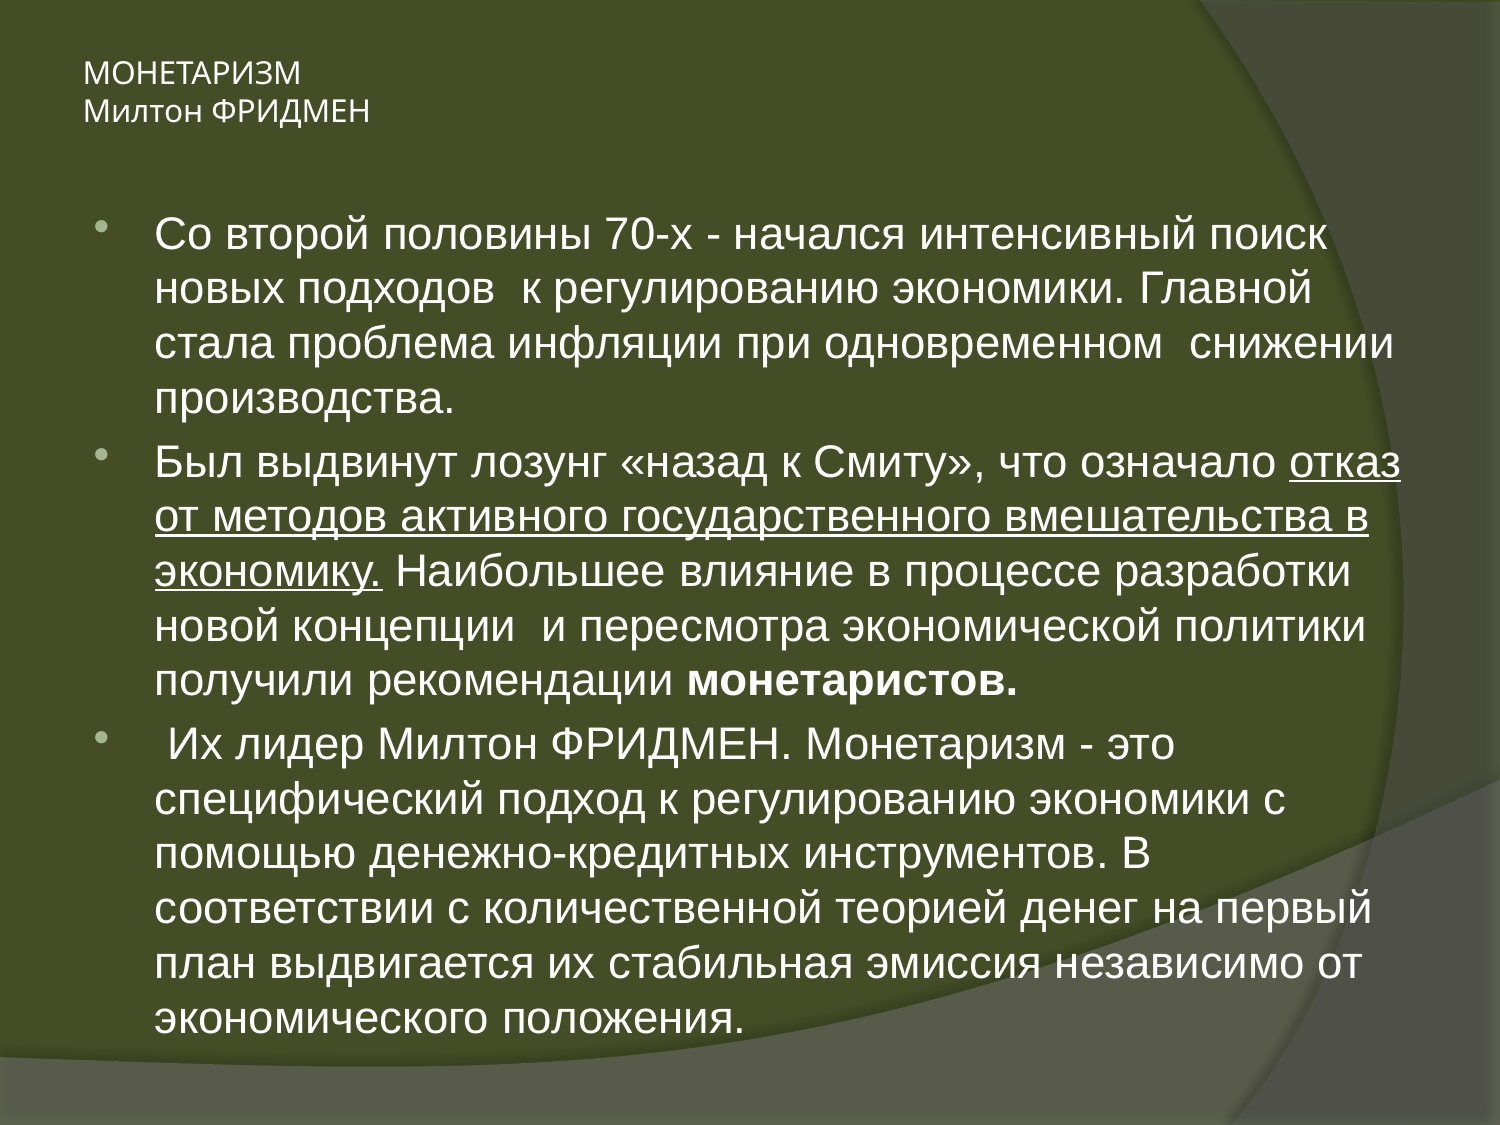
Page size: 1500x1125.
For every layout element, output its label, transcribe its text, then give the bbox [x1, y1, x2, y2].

list Со второй половины 70-х - начался интенсивный поиск новых подходов к регулированию экономики. Главной стала проблема инфляции при одновременном снижении производства. Был выдвинут лозунг «назад к Смиту», что означало отказ от методов активного государственного вмешательства в экономику. Наибольшее влияние в процессе разработки новой концепции и пересмотра экономической политики получили рекомендации монетаристов. Их лидер Милтон ФРИДМЕН. Монетаризм - это специфический подход к регулированию экономики с помощью денежно-кредитных инструментов. В соответствии с количественной теорией денег на первый план выдвигается их стабильная эмиссия независимо от экономического положения. [75, 196, 1436, 1080]
title МОНЕТАРИЗМ Милтон ФРИДМЕН [75, 45, 1300, 138]
